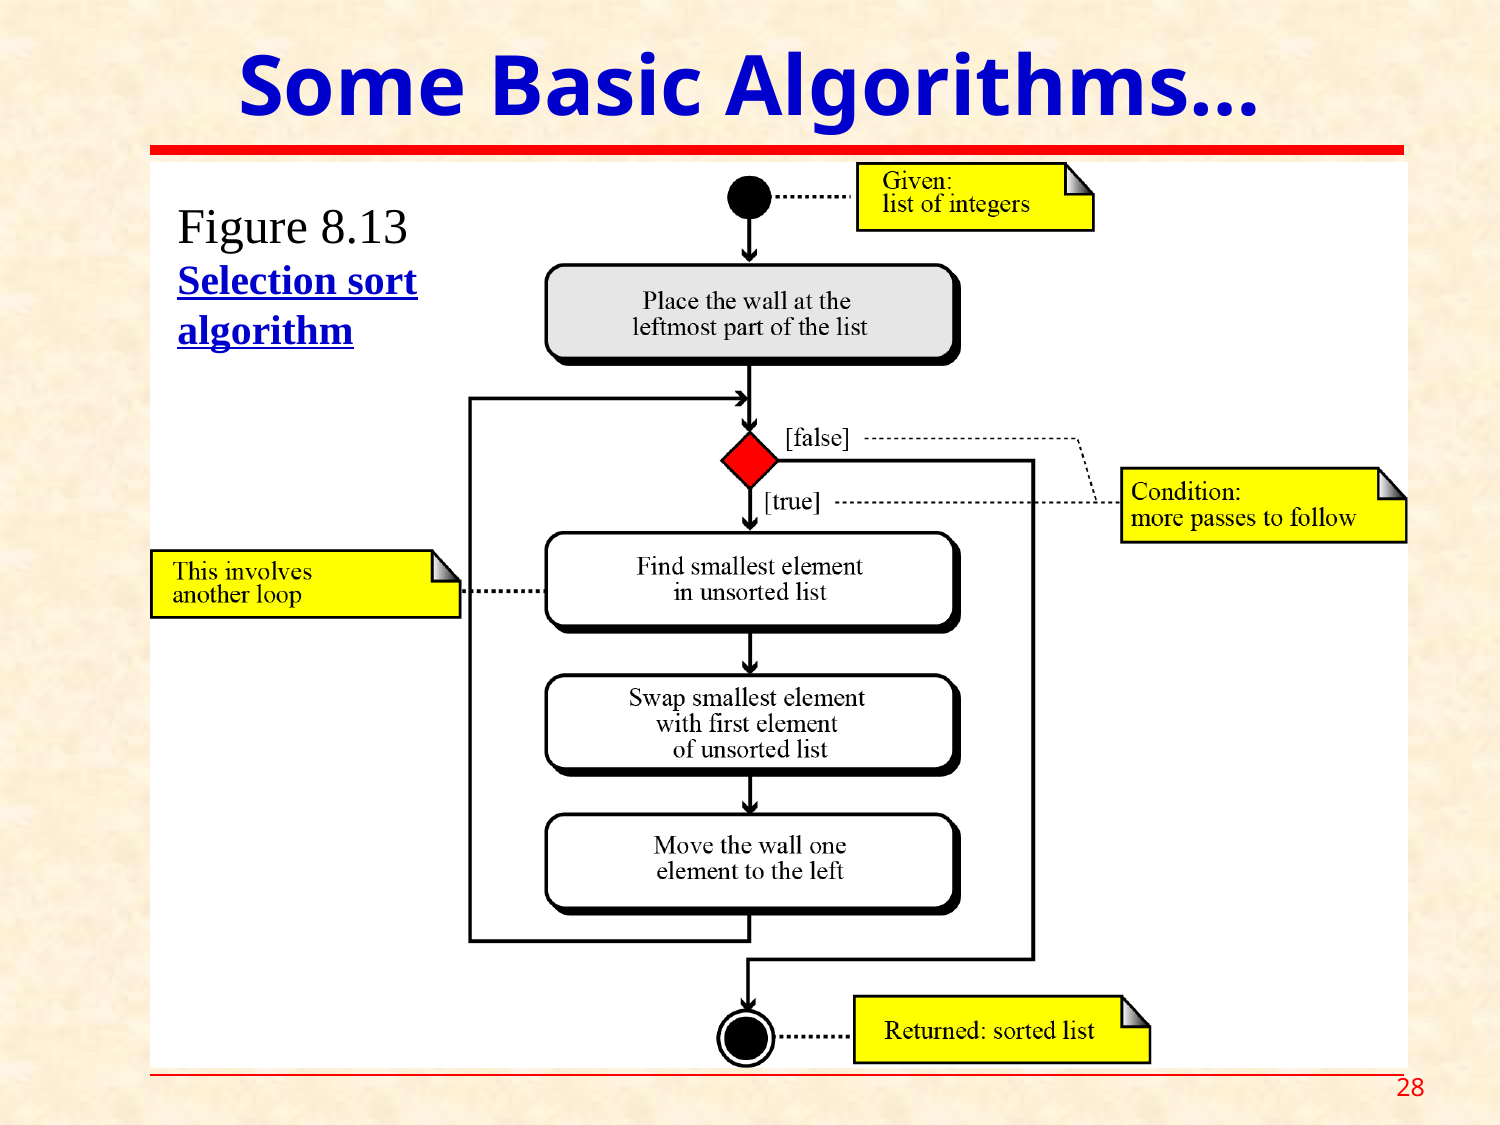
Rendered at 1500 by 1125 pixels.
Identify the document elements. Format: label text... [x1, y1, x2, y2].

text_box Some Basic Algorithms… [74, 24, 1425, 130]
picture [0, 0, 1500, 1125]
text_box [149, 149, 1409, 1076]
